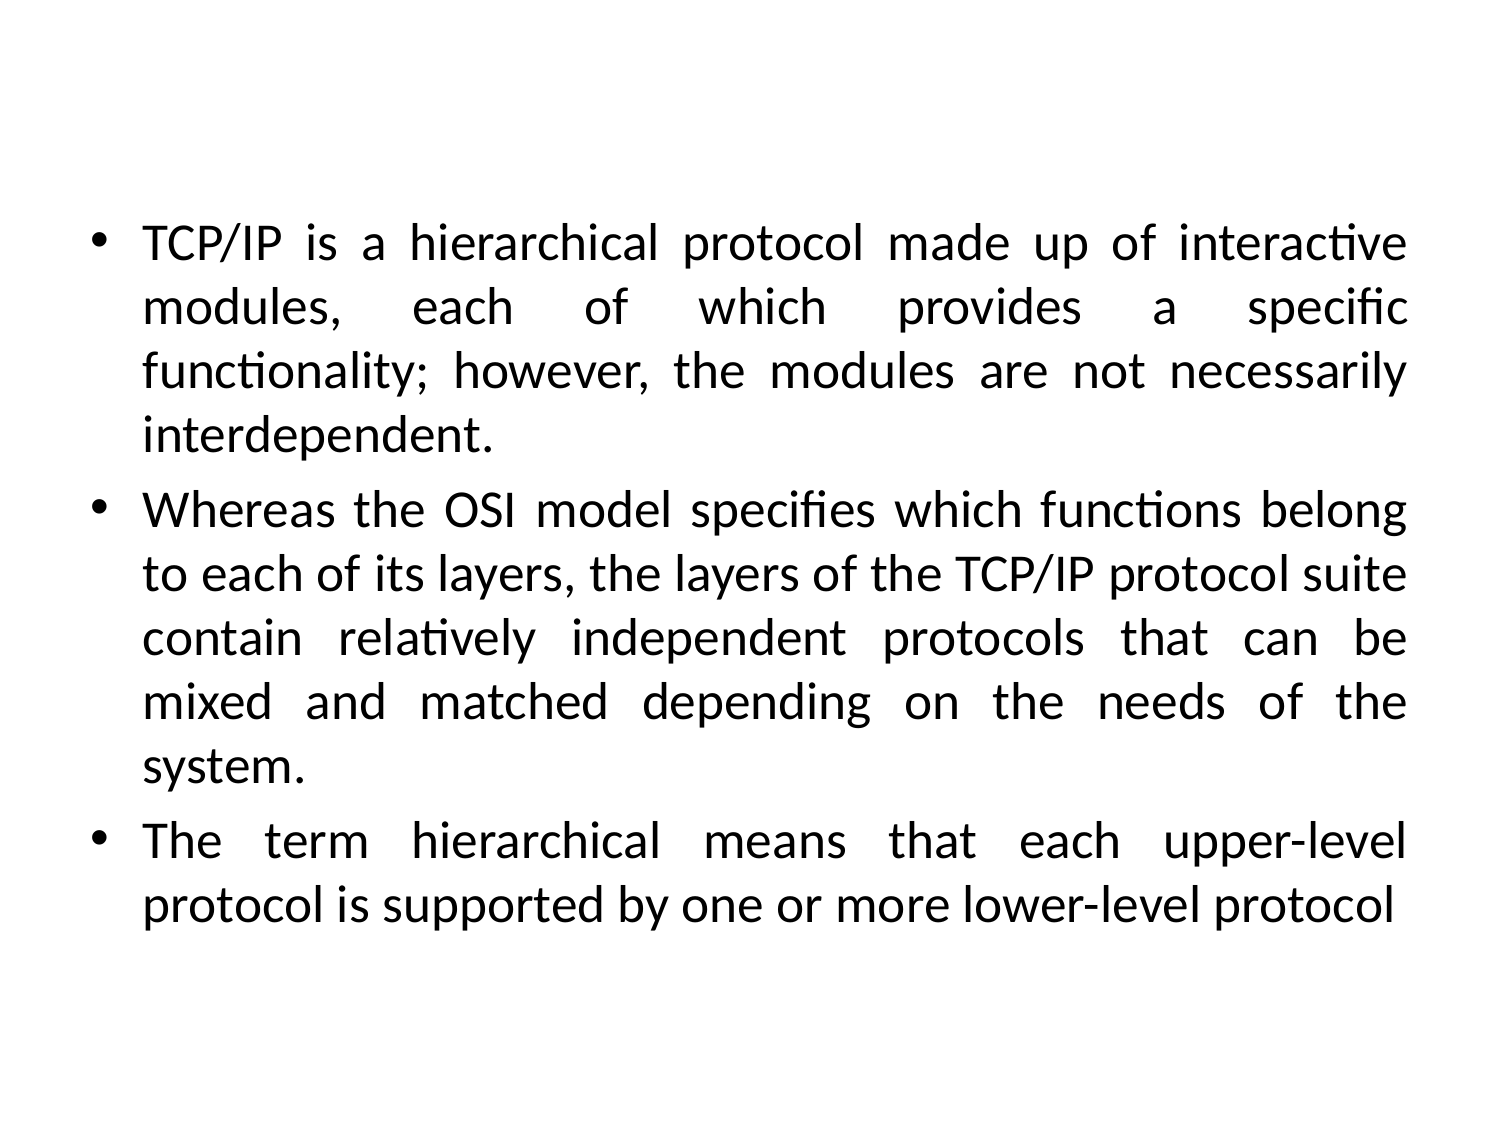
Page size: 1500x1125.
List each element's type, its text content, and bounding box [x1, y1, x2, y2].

list TCP/IP is a hierarchical protocol made up of interactive modules, each of which provides a specific functionality; however, the modules are not necessarily interdependent. Whereas the OSI model specifies which functions belong to each of its layers, the layers of the TCP/IP protocol suite contain relatively independent protocols that can be mixed and matched depending on the needs of the system. The term hierarchical means that each upper-level protocol is supported by one or more lower-level protocol [75, 200, 1425, 1005]
